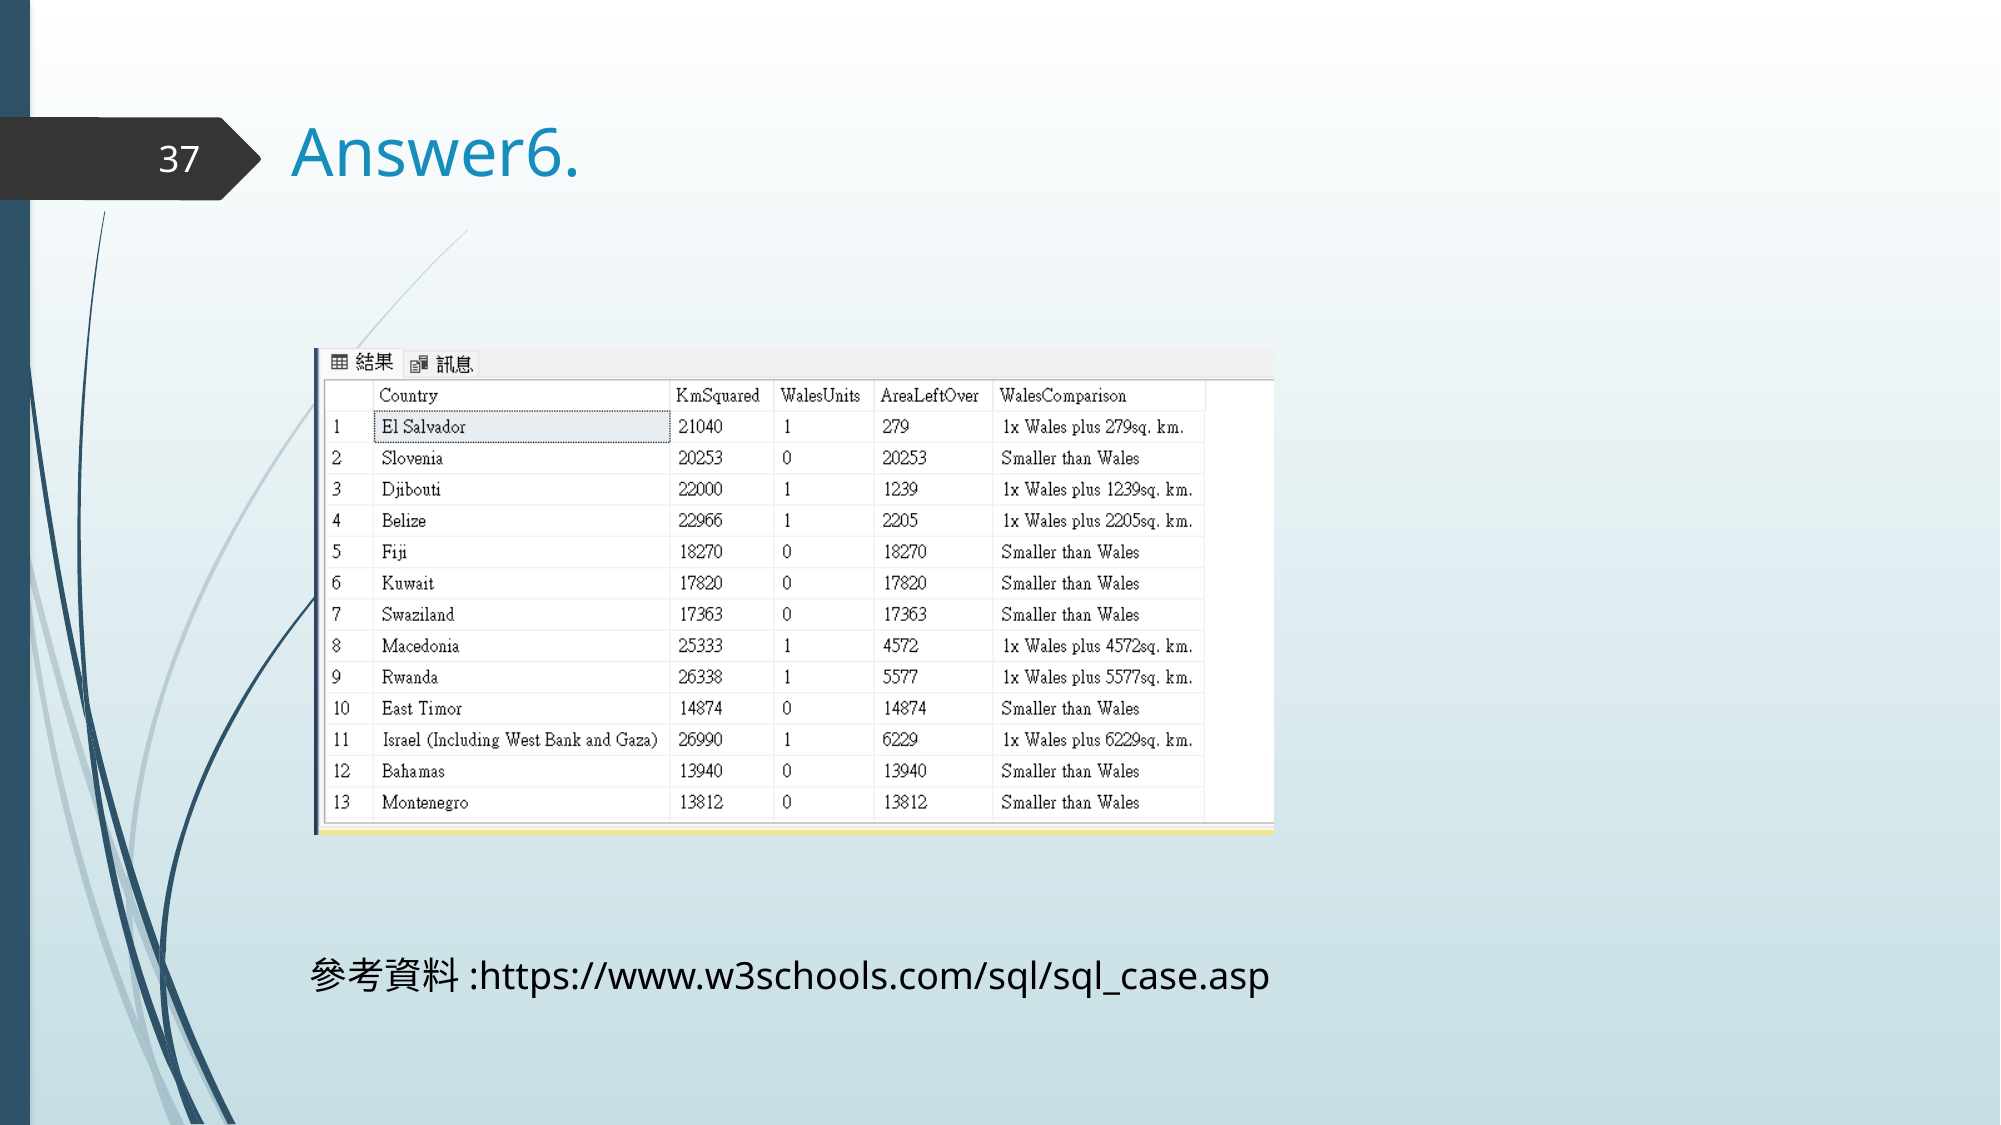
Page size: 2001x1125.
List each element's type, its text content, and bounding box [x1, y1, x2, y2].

title Answer6. [276, 102, 956, 313]
text_box 參考資料:https://www.w3schools.com/sql/sql_case.asp [295, 944, 1286, 1005]
picture [314, 347, 1274, 835]
slide_number 37 [87, 129, 216, 190]
